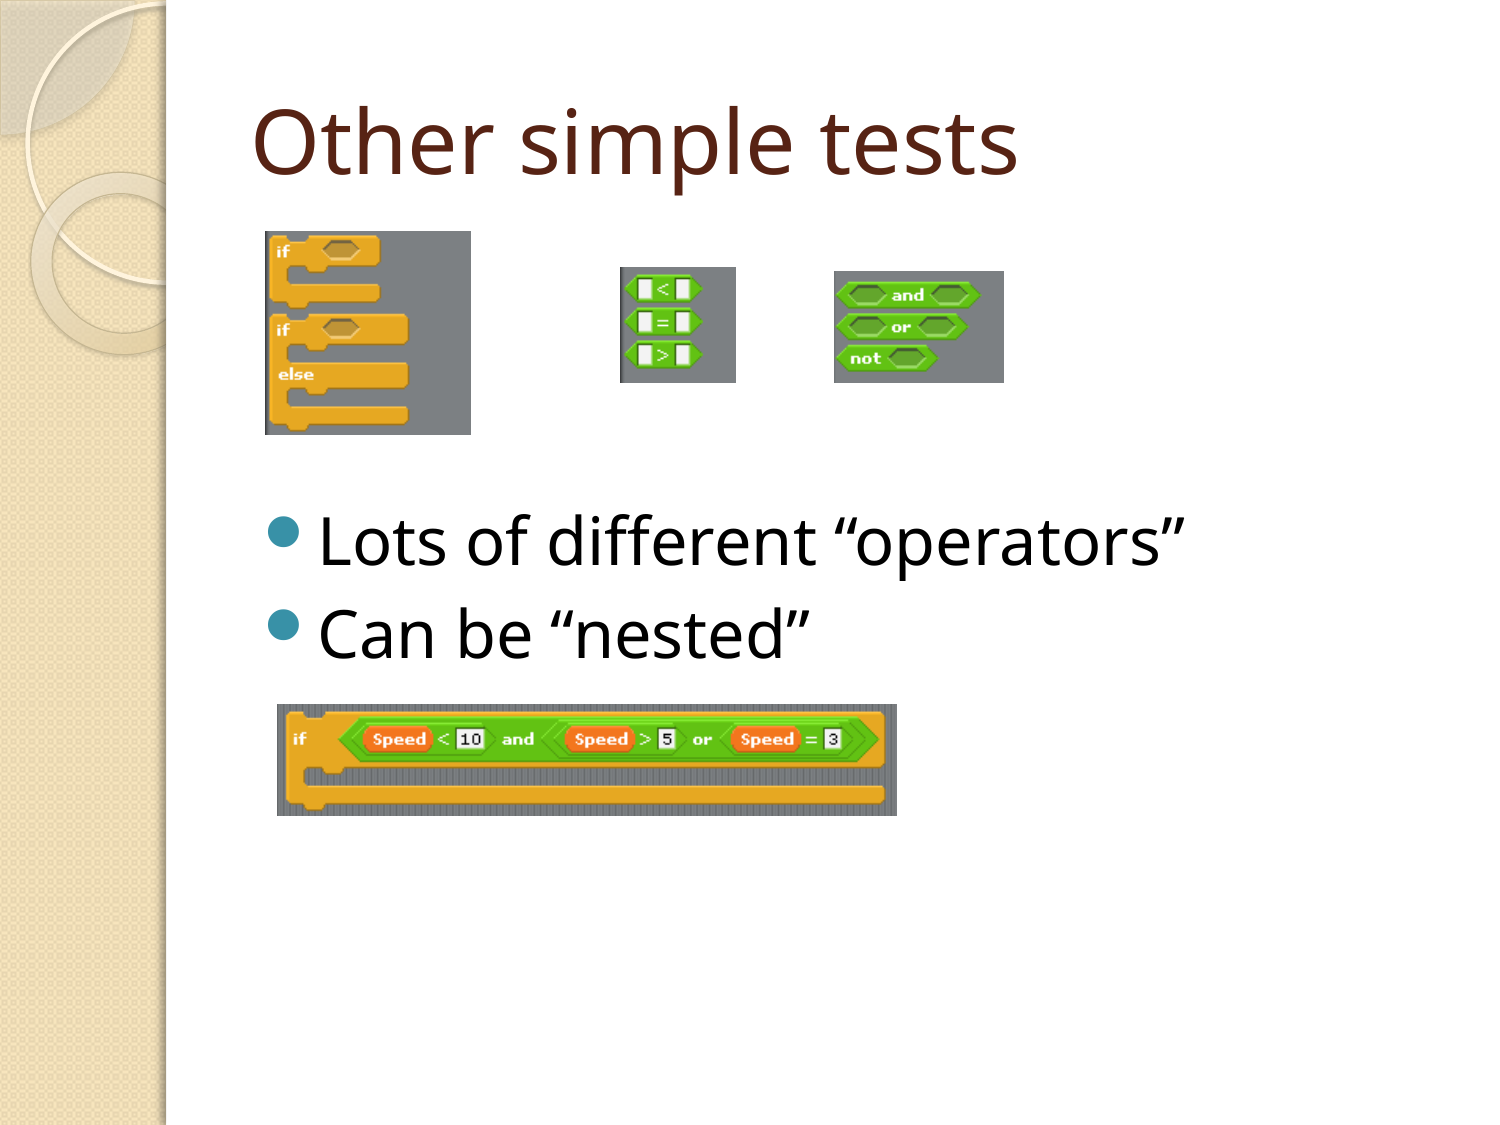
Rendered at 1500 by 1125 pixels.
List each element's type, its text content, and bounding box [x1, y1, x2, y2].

picture [834, 271, 1004, 384]
title Other simple tests [235, 45, 1466, 233]
list Lots of different “operators” Can be “nested” [235, 491, 1466, 1025]
picture [619, 266, 736, 383]
picture [265, 231, 471, 436]
picture [277, 703, 897, 816]
